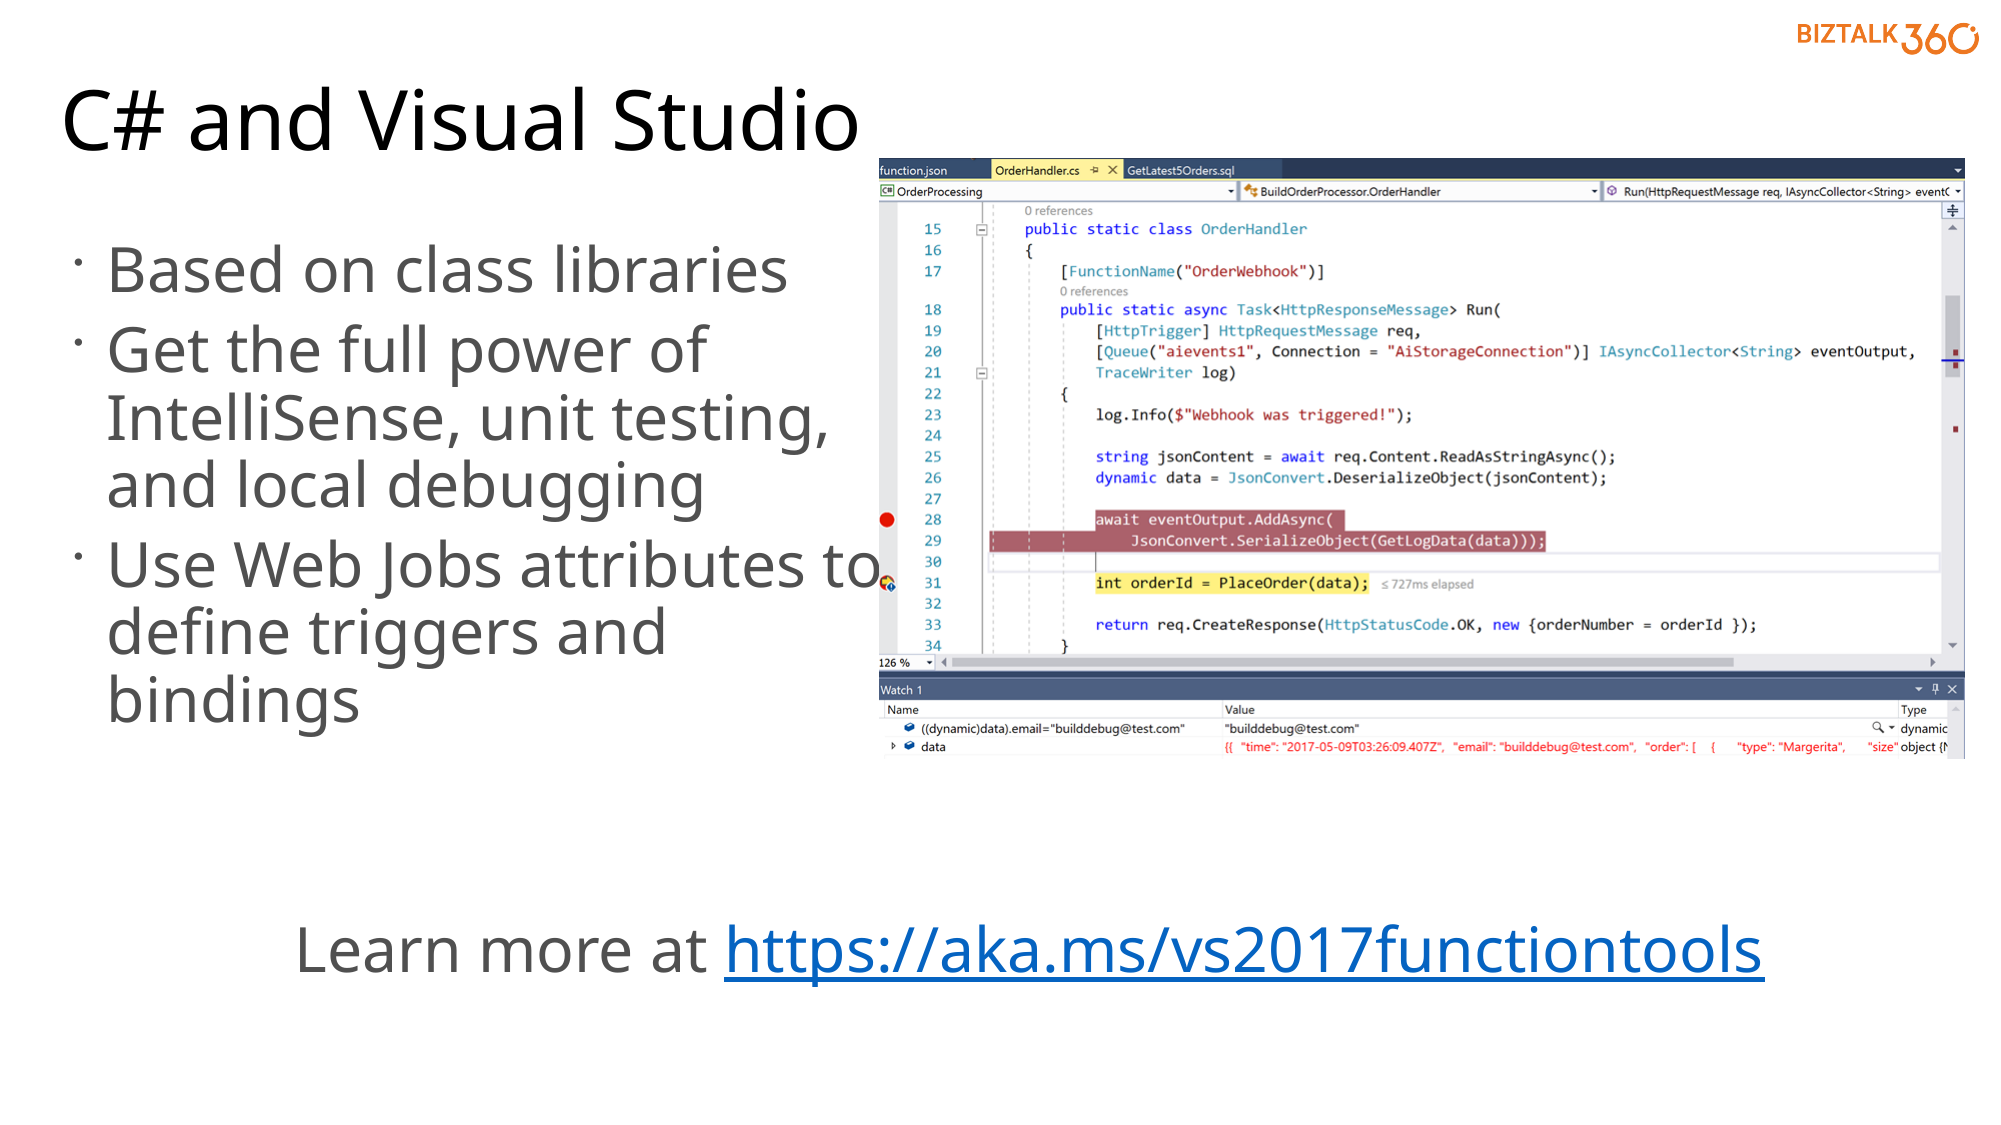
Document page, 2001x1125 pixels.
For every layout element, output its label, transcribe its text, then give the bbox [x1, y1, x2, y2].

picture [1796, 20, 1979, 48]
text_box Learn more at https://aka.ms/vs2017functiontools [264, 886, 1795, 1020]
picture [879, 158, 1965, 759]
title C# and Visual Studio [45, 48, 1996, 199]
text_box Based on class libraries Get the full power of IntelliSense, unit testing, and local debugging Use Web Jobs attributes to define triggers and bindings [45, 223, 879, 751]
